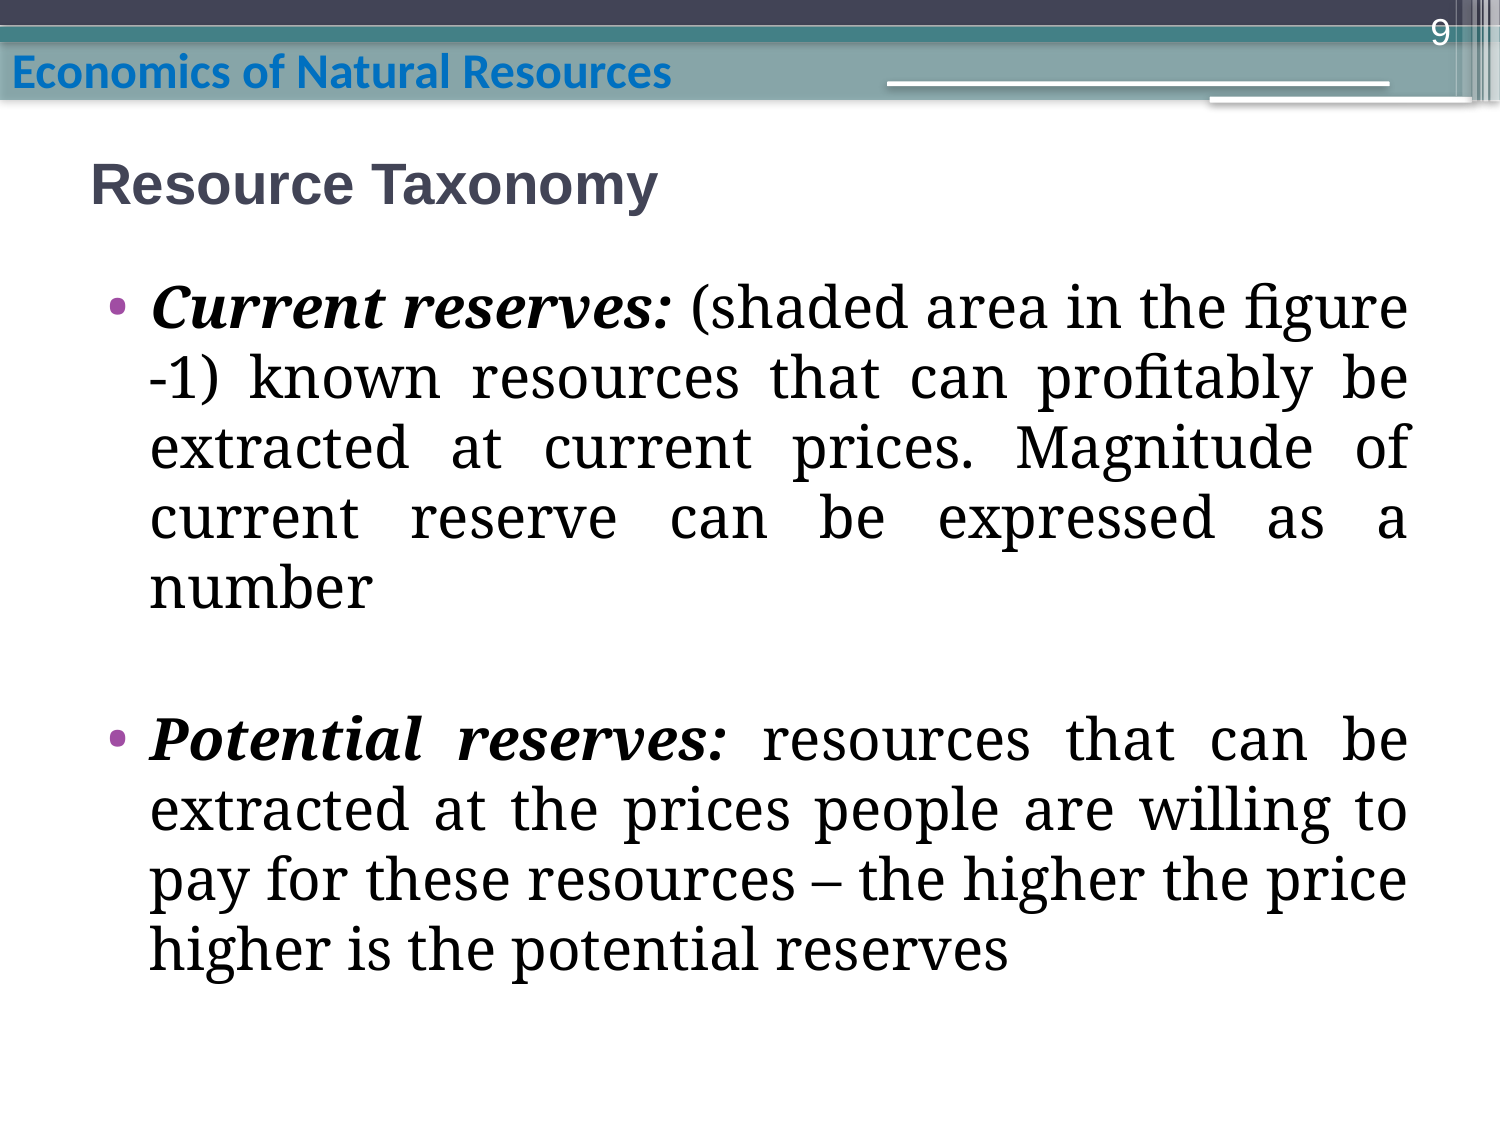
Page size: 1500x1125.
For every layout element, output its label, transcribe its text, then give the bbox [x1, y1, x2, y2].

title Resource Taxonomy [74, 118, 1426, 244]
text_box 9 [1340, 0, 1466, 61]
list Current reserves: (shaded area in the figure -1) known resources that can profitably be extracted at current prices. Magnitude of current reserve can be expressed as a number Potential reserves: resources that can be extracted at the prices people are willing to pay for these resources – the higher the price higher is the potential reserves [74, 262, 1426, 1001]
